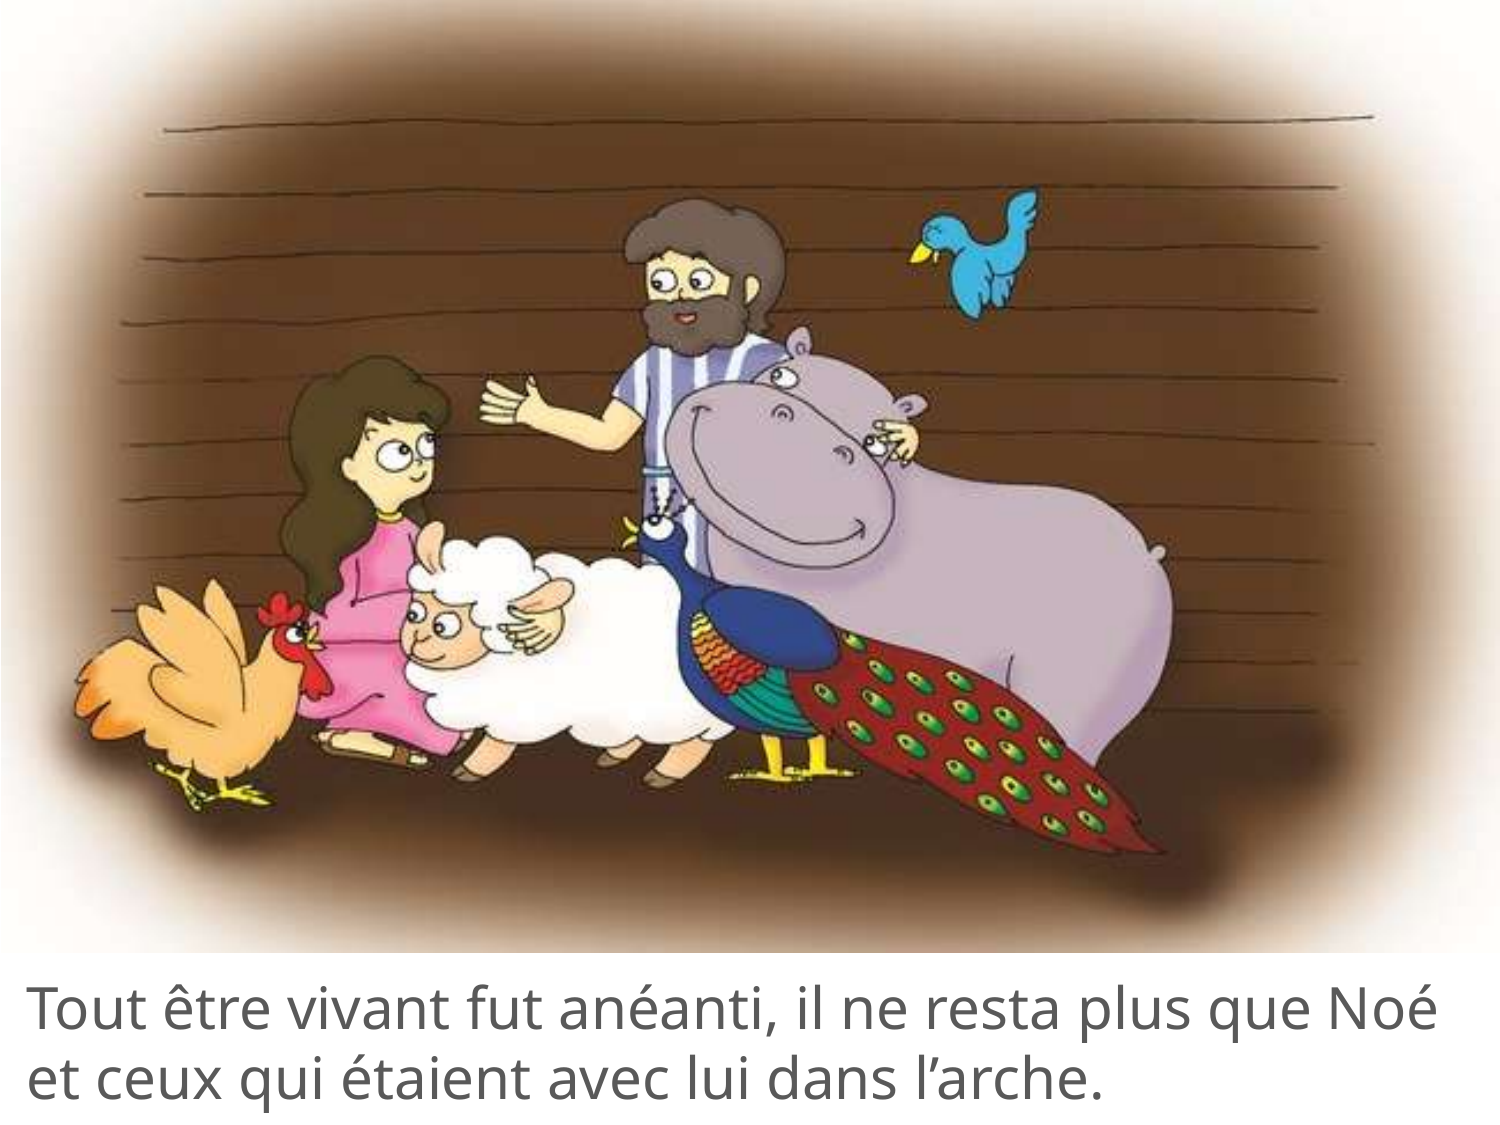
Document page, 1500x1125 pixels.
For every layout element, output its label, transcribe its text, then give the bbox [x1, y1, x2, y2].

text_box Tout être vivant fut anéanti, il ne resta plus que Noé et ceux qui étaient avec lui dans l’arche. [11, 964, 1483, 1119]
picture [1, 0, 1500, 953]
